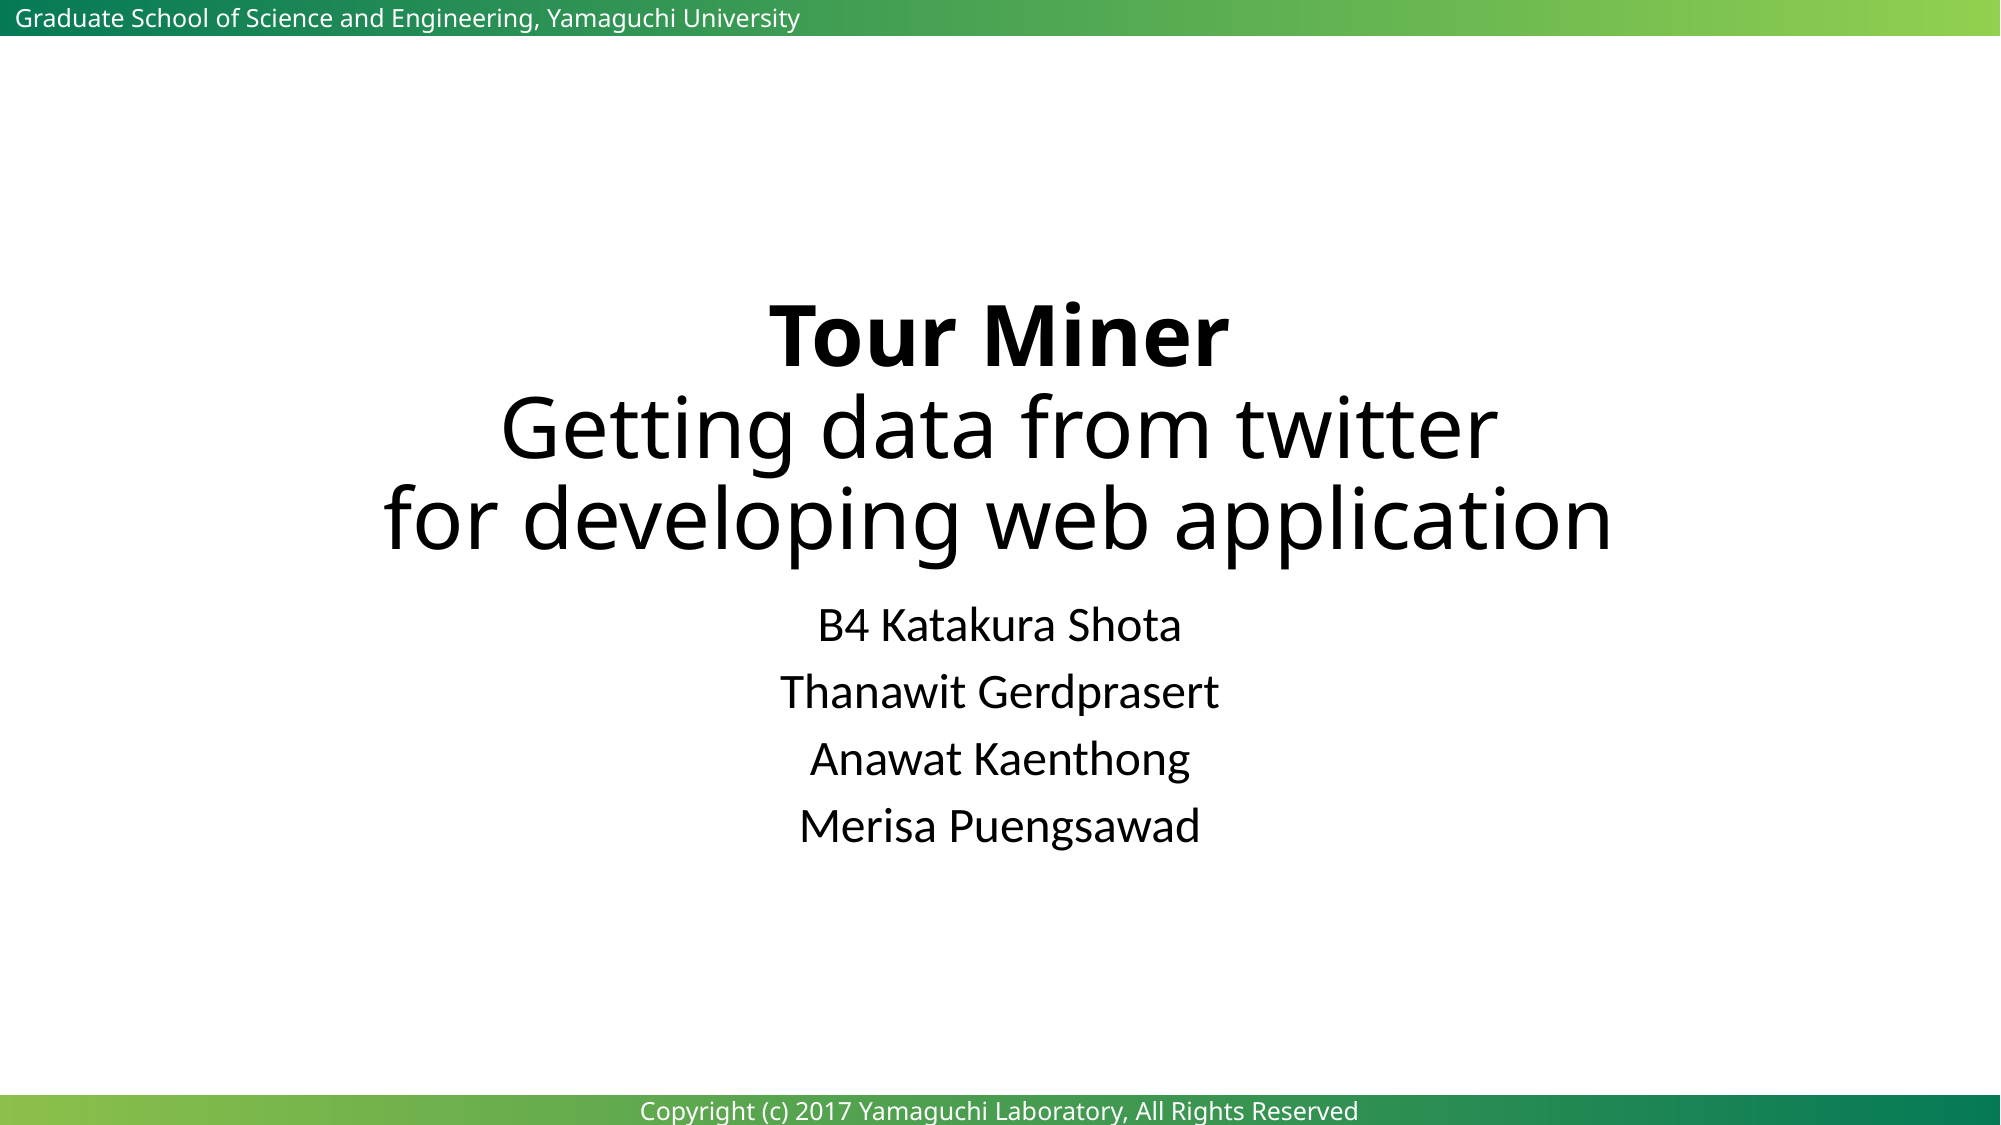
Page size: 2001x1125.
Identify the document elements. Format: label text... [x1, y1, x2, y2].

title Tour Miner Getting data from twitter for developing web application [249, 184, 1750, 576]
text_box Copyright (c) 2017 Yamaguchi Laboratory, All Rights Reserved [0, 1095, 2000, 1125]
subtitle B4 Katakura Shota Thanawit Gerdprasert Anawat Kaenthong Merisa Puengsawad [249, 590, 1750, 863]
text_box Graduate School of Science and Engineering, Yamaguchi University [0, 0, 2000, 36]
